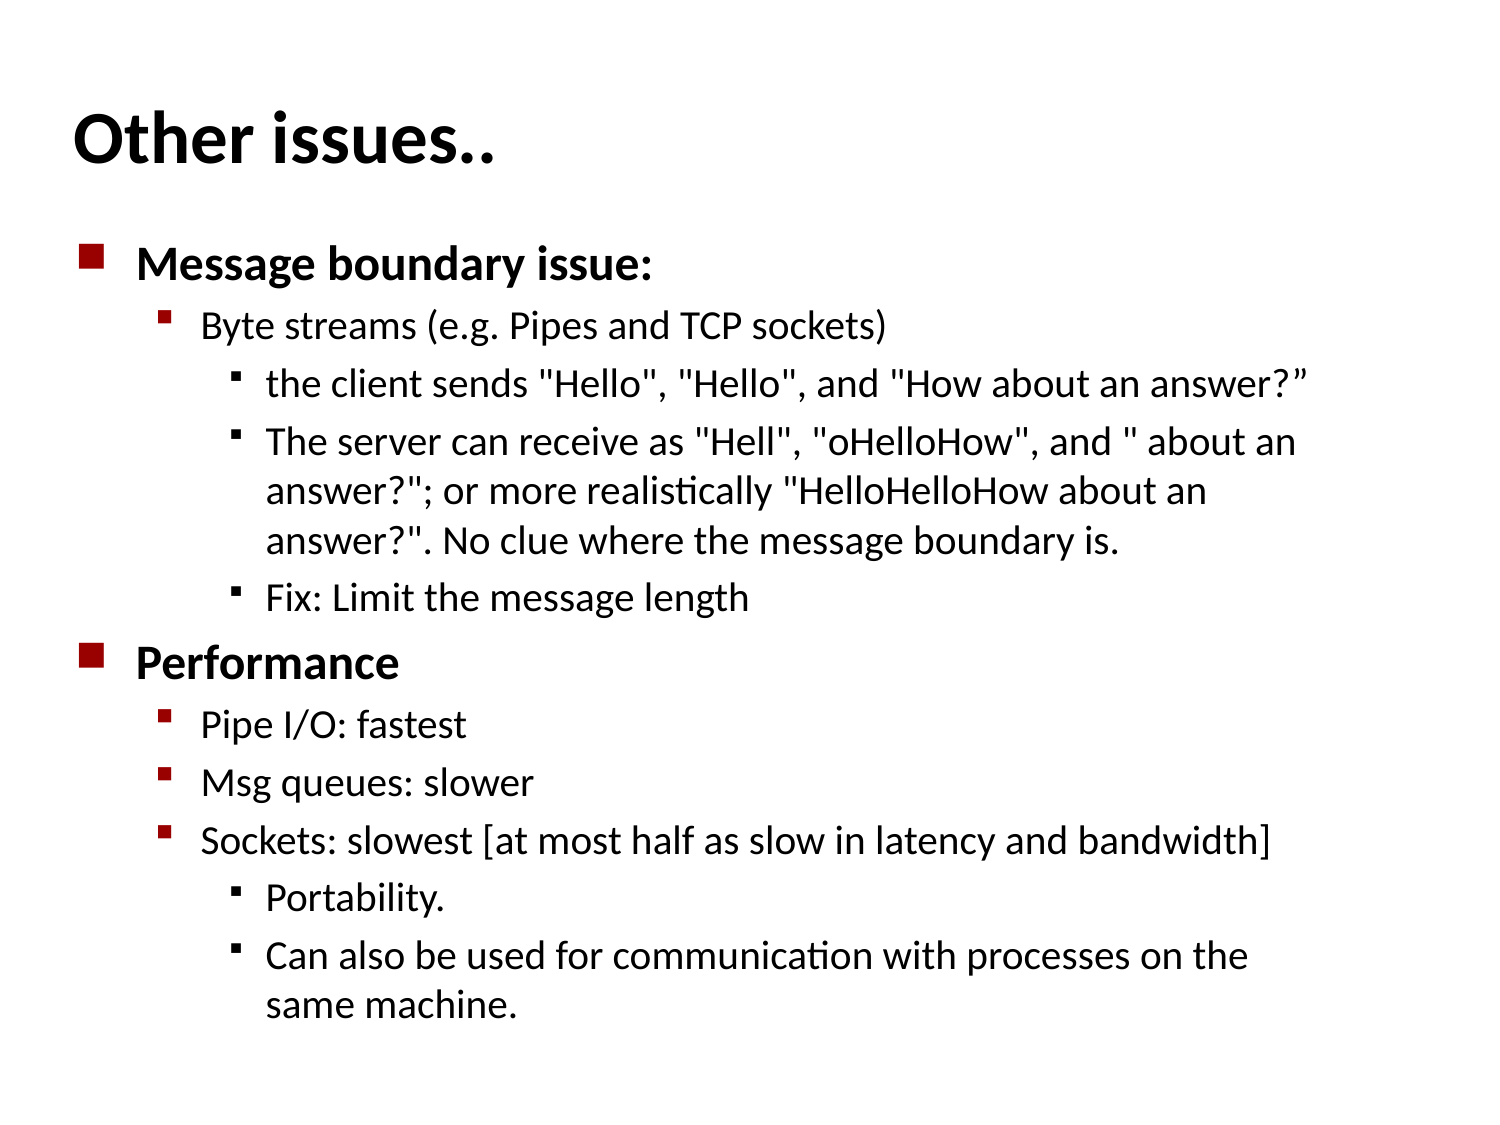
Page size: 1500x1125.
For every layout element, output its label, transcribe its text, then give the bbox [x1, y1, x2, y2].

title Other issues.. [58, 71, 1305, 197]
list Message boundary issue: Byte streams (e.g. Pipes and TCP sockets) the client sends "Hello", "Hello", and "How about an answer?” The server can receive as "Hell", "oHelloHow", and " about an answer?"; or more realistically "HelloHelloHow about an answer?". No clue where the message boundary is. Fix: Limit the message length Performance Pipe I/O: fastest Msg queues: slower Sockets: slowest [at most half as slow in latency and bandwidth] Portability. Can also be used for communication with processes on the same machine. [64, 223, 1361, 1040]
